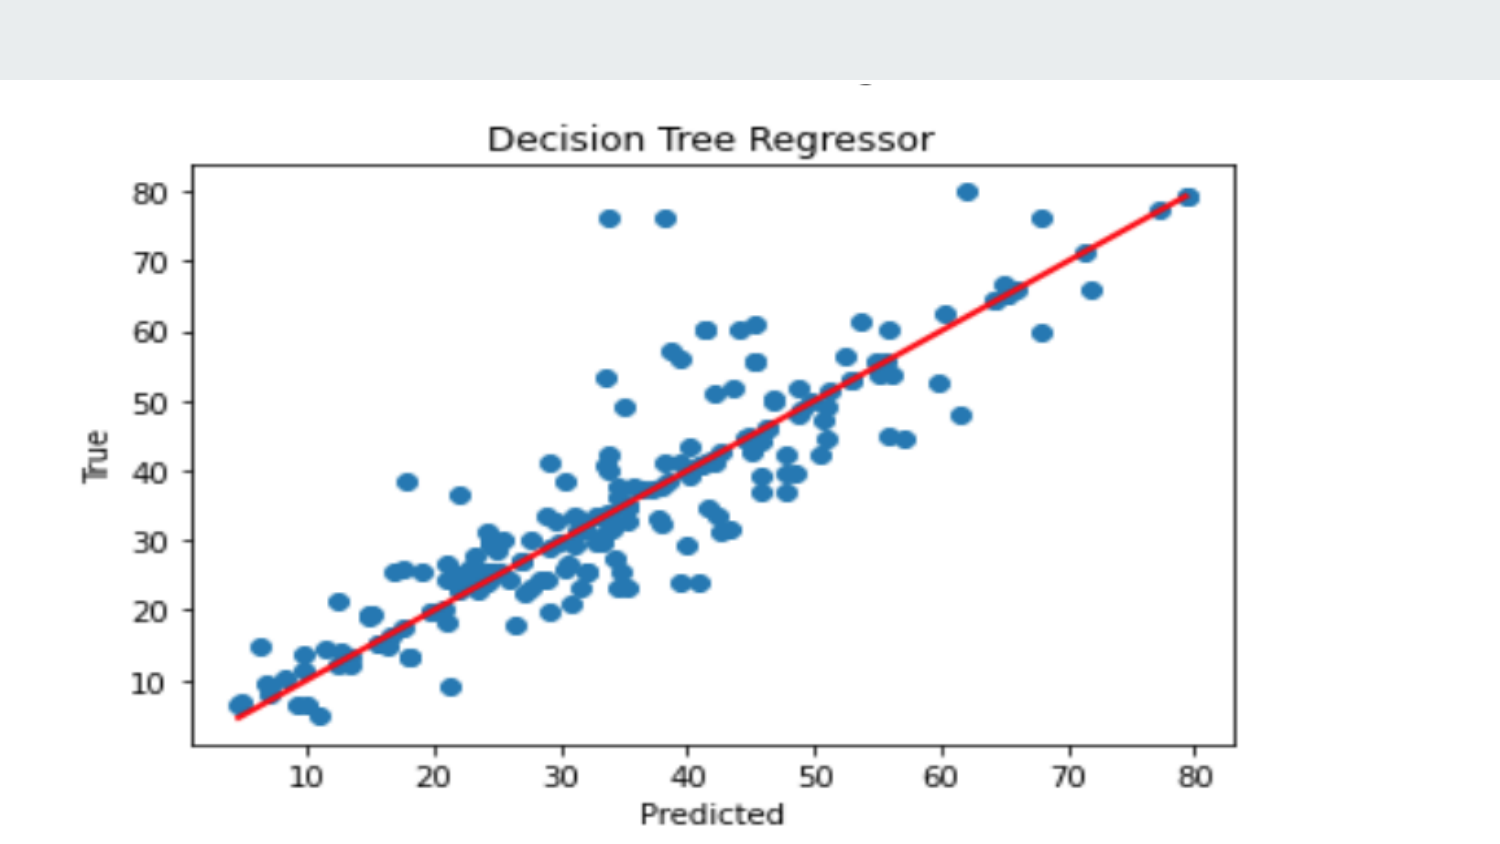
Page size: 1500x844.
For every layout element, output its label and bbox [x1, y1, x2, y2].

picture [0, 84, 1382, 844]
